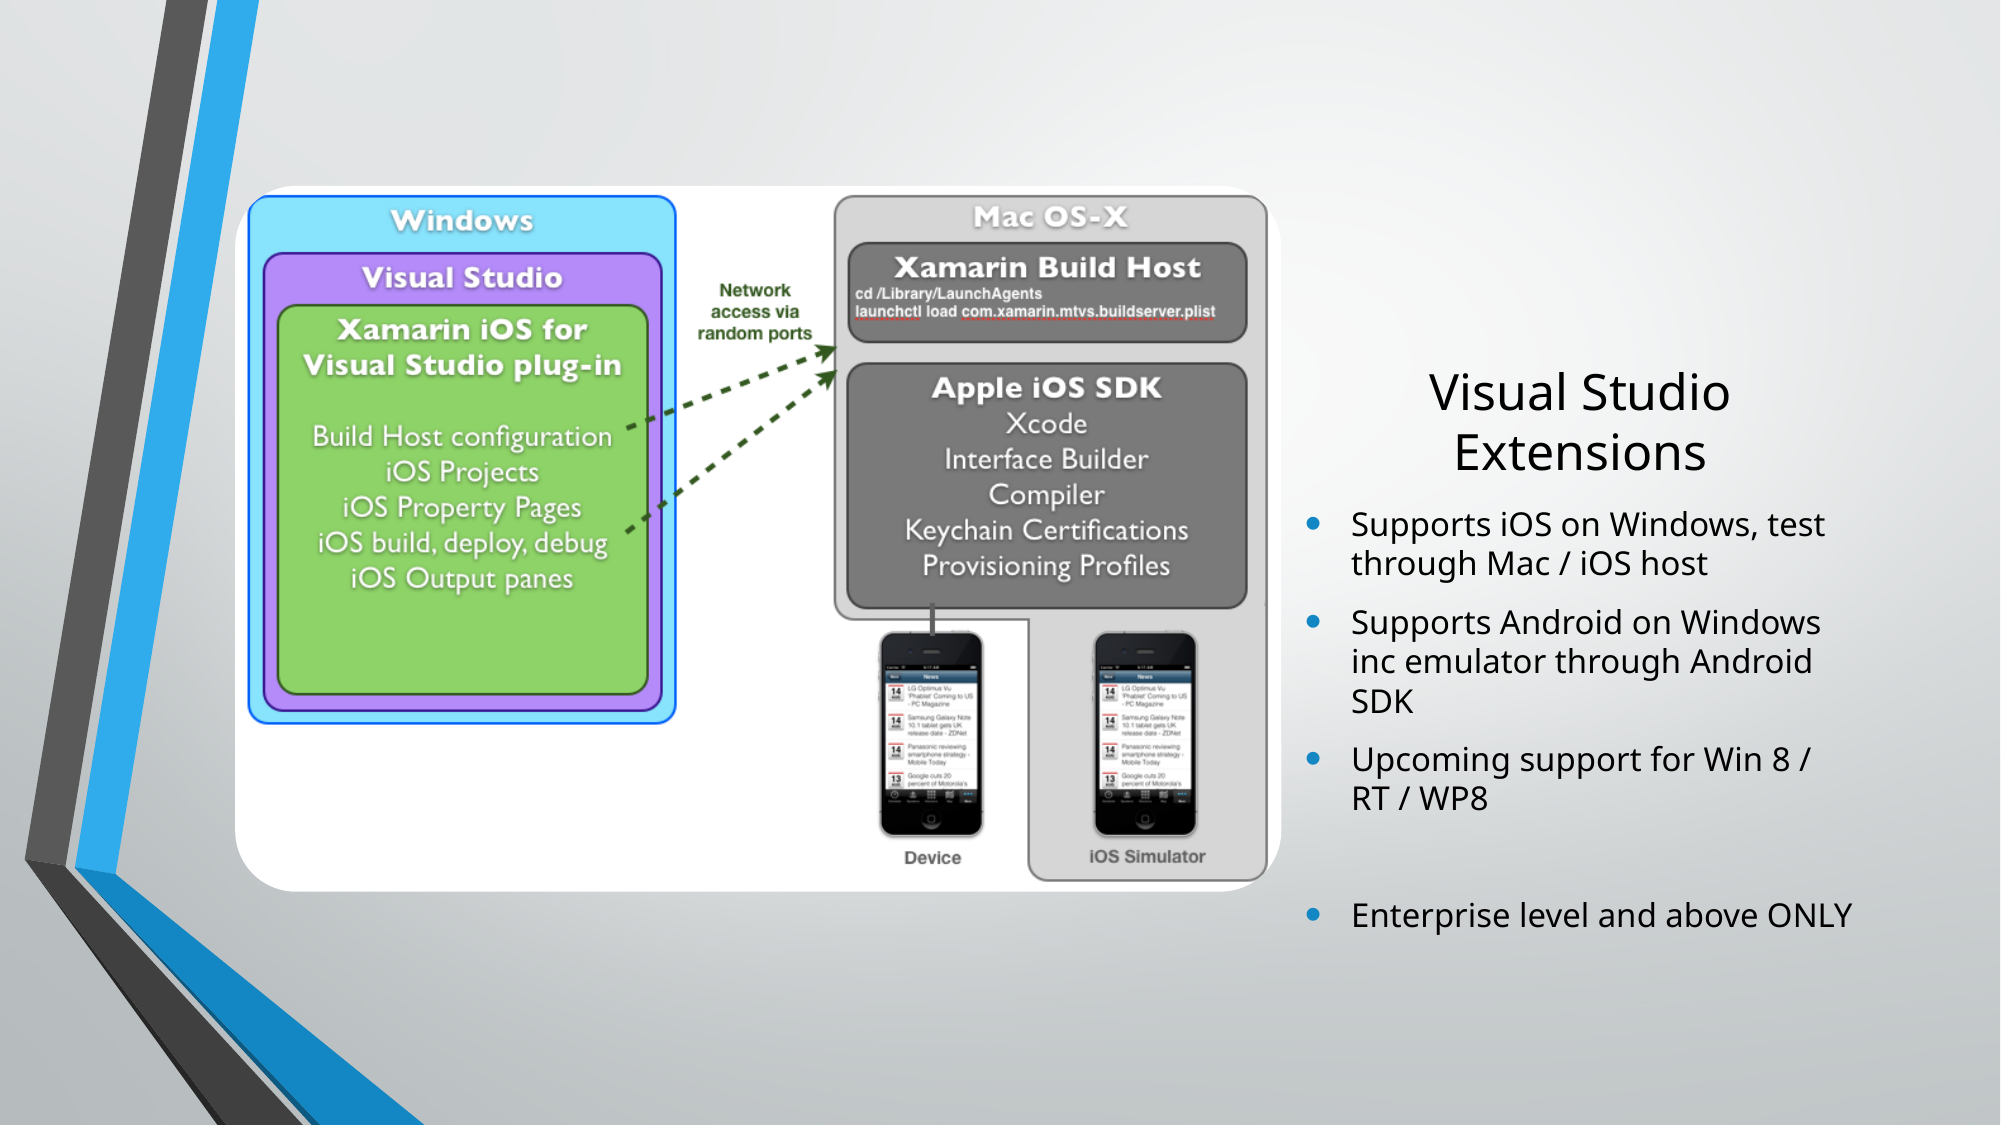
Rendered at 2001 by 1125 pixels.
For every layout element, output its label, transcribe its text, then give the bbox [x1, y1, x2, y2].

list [234, 185, 1282, 892]
title Visual Studio Extensions [1289, 262, 1872, 487]
list Supports iOS on Windows, test through Mac / iOS host Supports Android on Windows inc emulator through Android SDK Upcoming support for Win 8 / RT / WP8 Enterprise level and above ONLY [1289, 487, 1872, 950]
